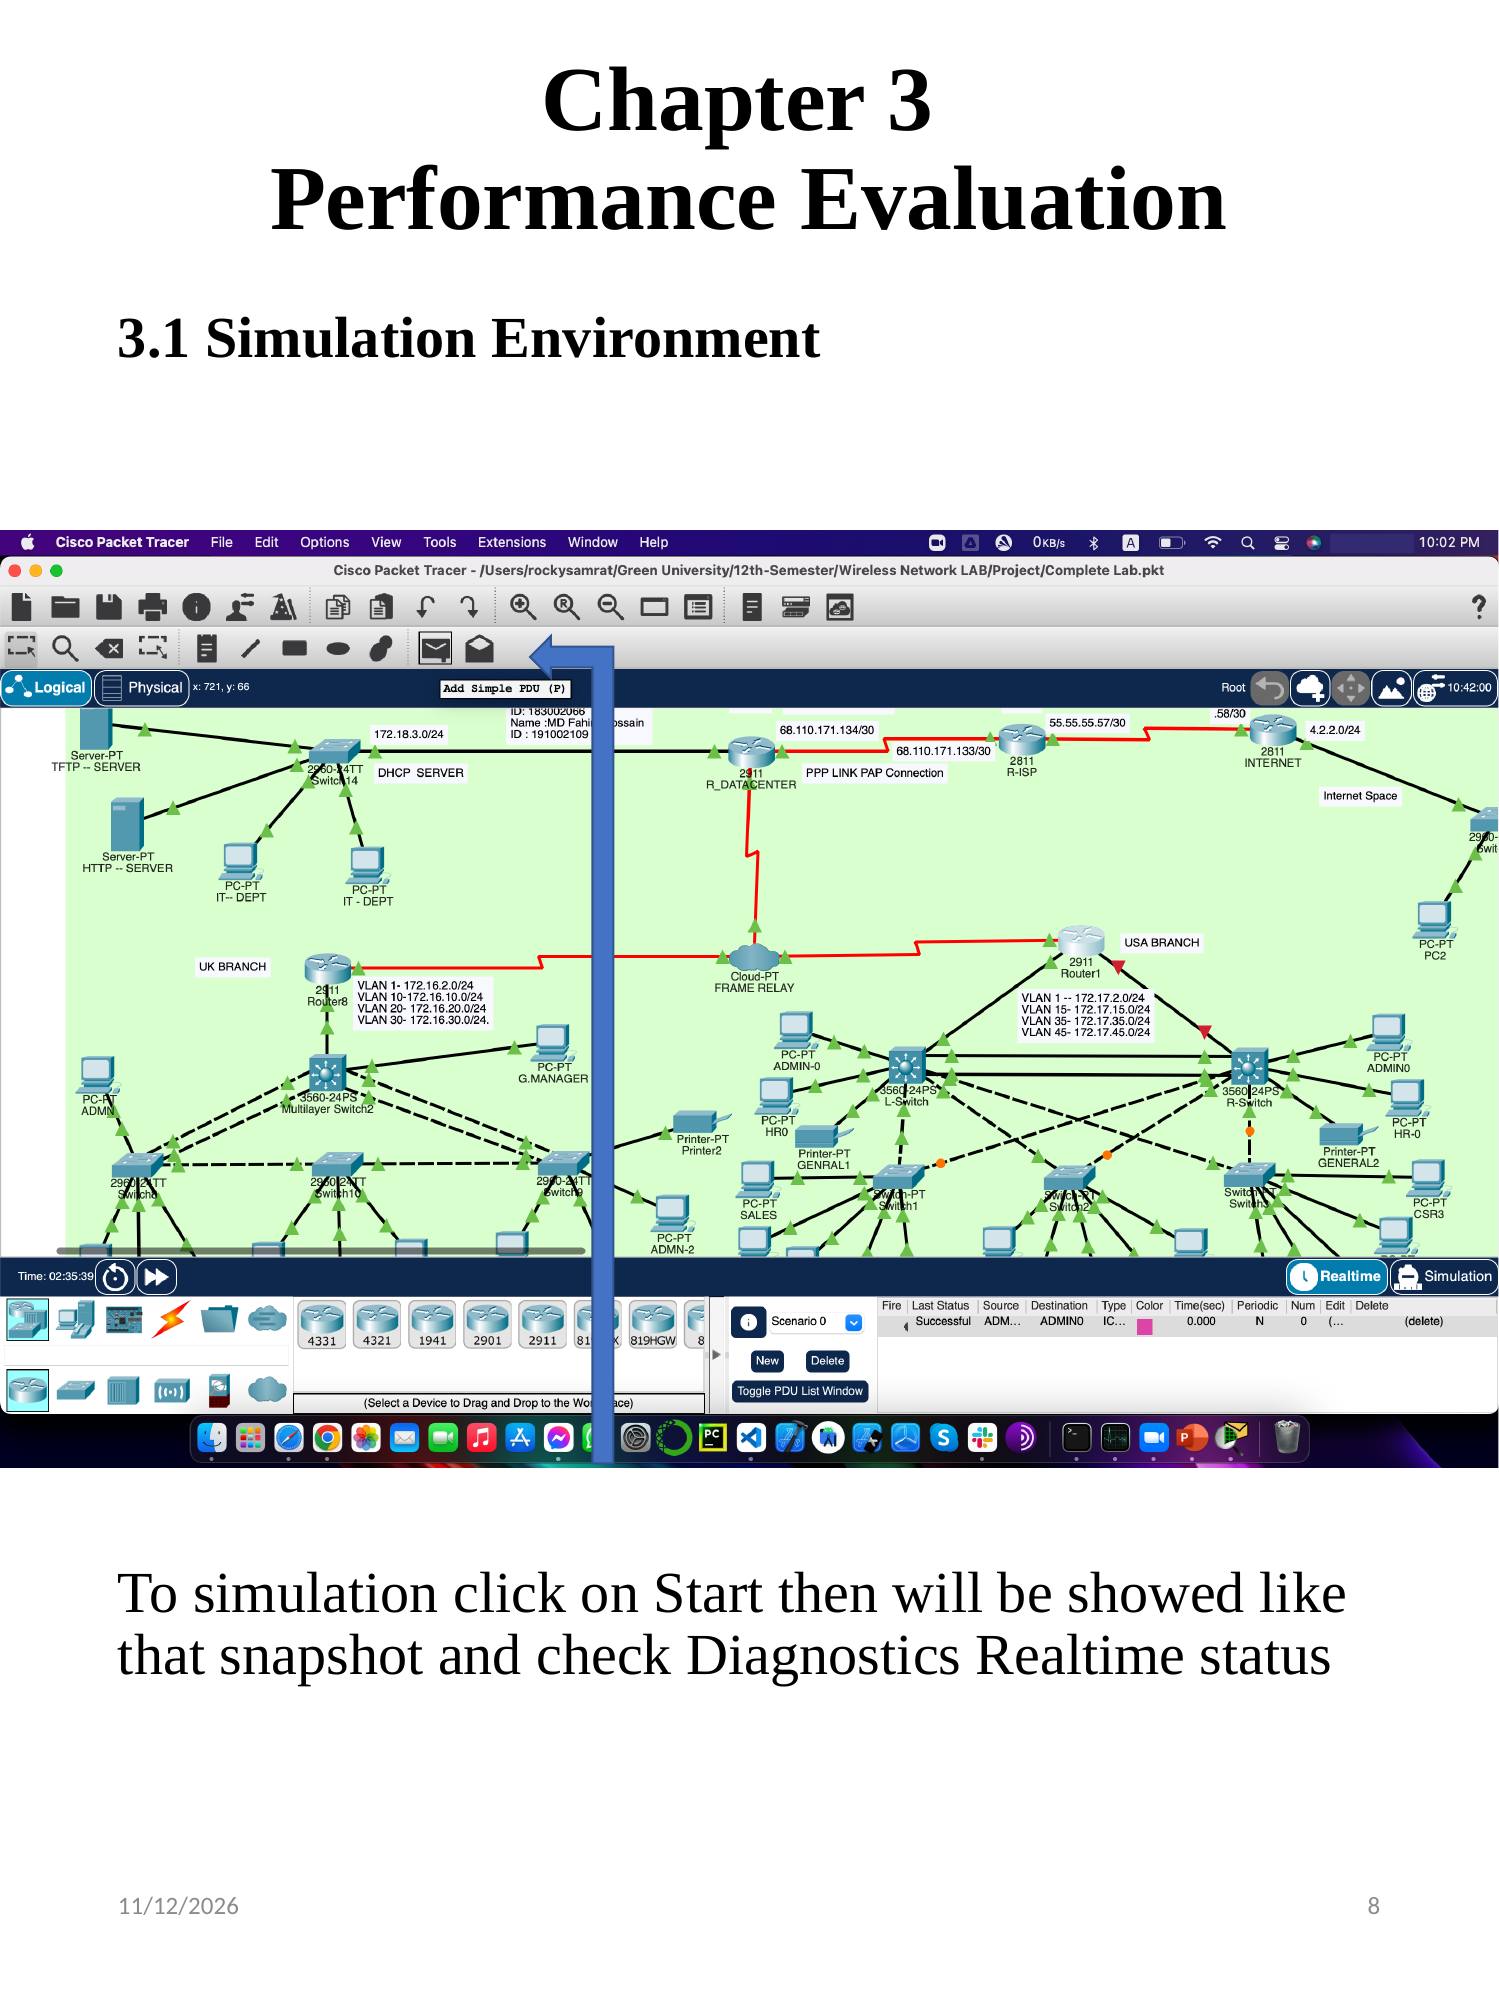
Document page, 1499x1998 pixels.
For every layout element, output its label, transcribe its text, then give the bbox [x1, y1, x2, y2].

title Chapter 3 Performance Evaluation [102, 0, 1396, 300]
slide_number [102, 1851, 441, 1959]
list 3.1 Simulation Environment To simulation click on Start then will be showed like that snapshot and check Diagnostics Realtime status [102, 300, 1396, 530]
picture [0, 530, 1499, 1468]
slide_number 8 [1058, 1851, 1396, 1959]
list 3.1 Simulation Environment To simulation click on Start then will be showed like that snapshot and check Diagnostics Realtime status [102, 1468, 1396, 1800]
